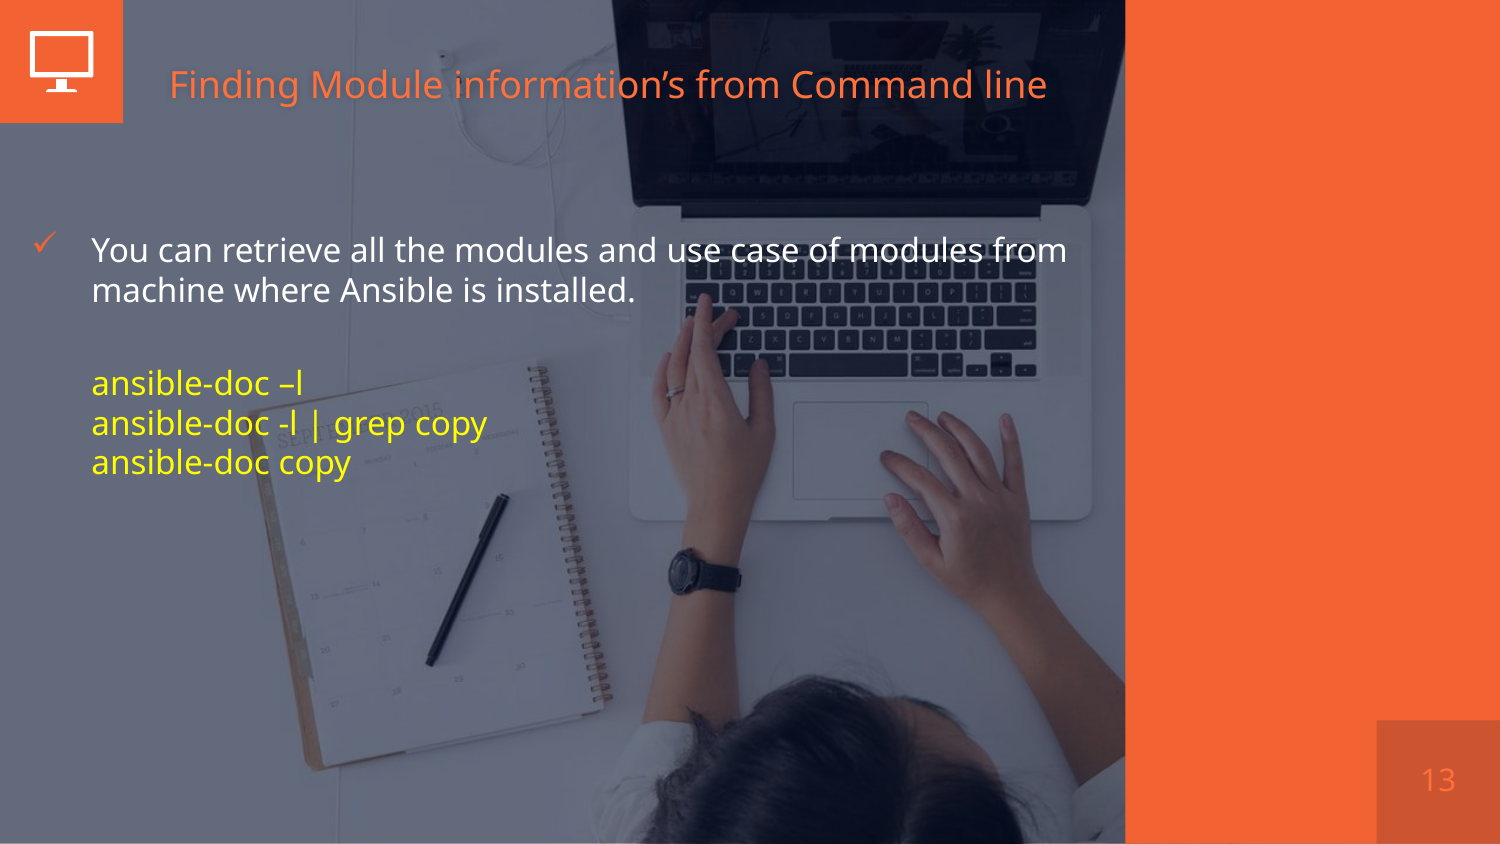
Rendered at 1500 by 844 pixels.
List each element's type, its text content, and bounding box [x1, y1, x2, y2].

title Finding Module information’s from Command line [150, 31, 1101, 108]
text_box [29, 30, 94, 93]
slide_number 13 [1376, 720, 1500, 844]
list You can retrieve all the modules and use case of modules from machine where Ansible is installed. ansible-doc –l ansible-doc -l | grep copy ansible-doc copy [16, 124, 1112, 844]
